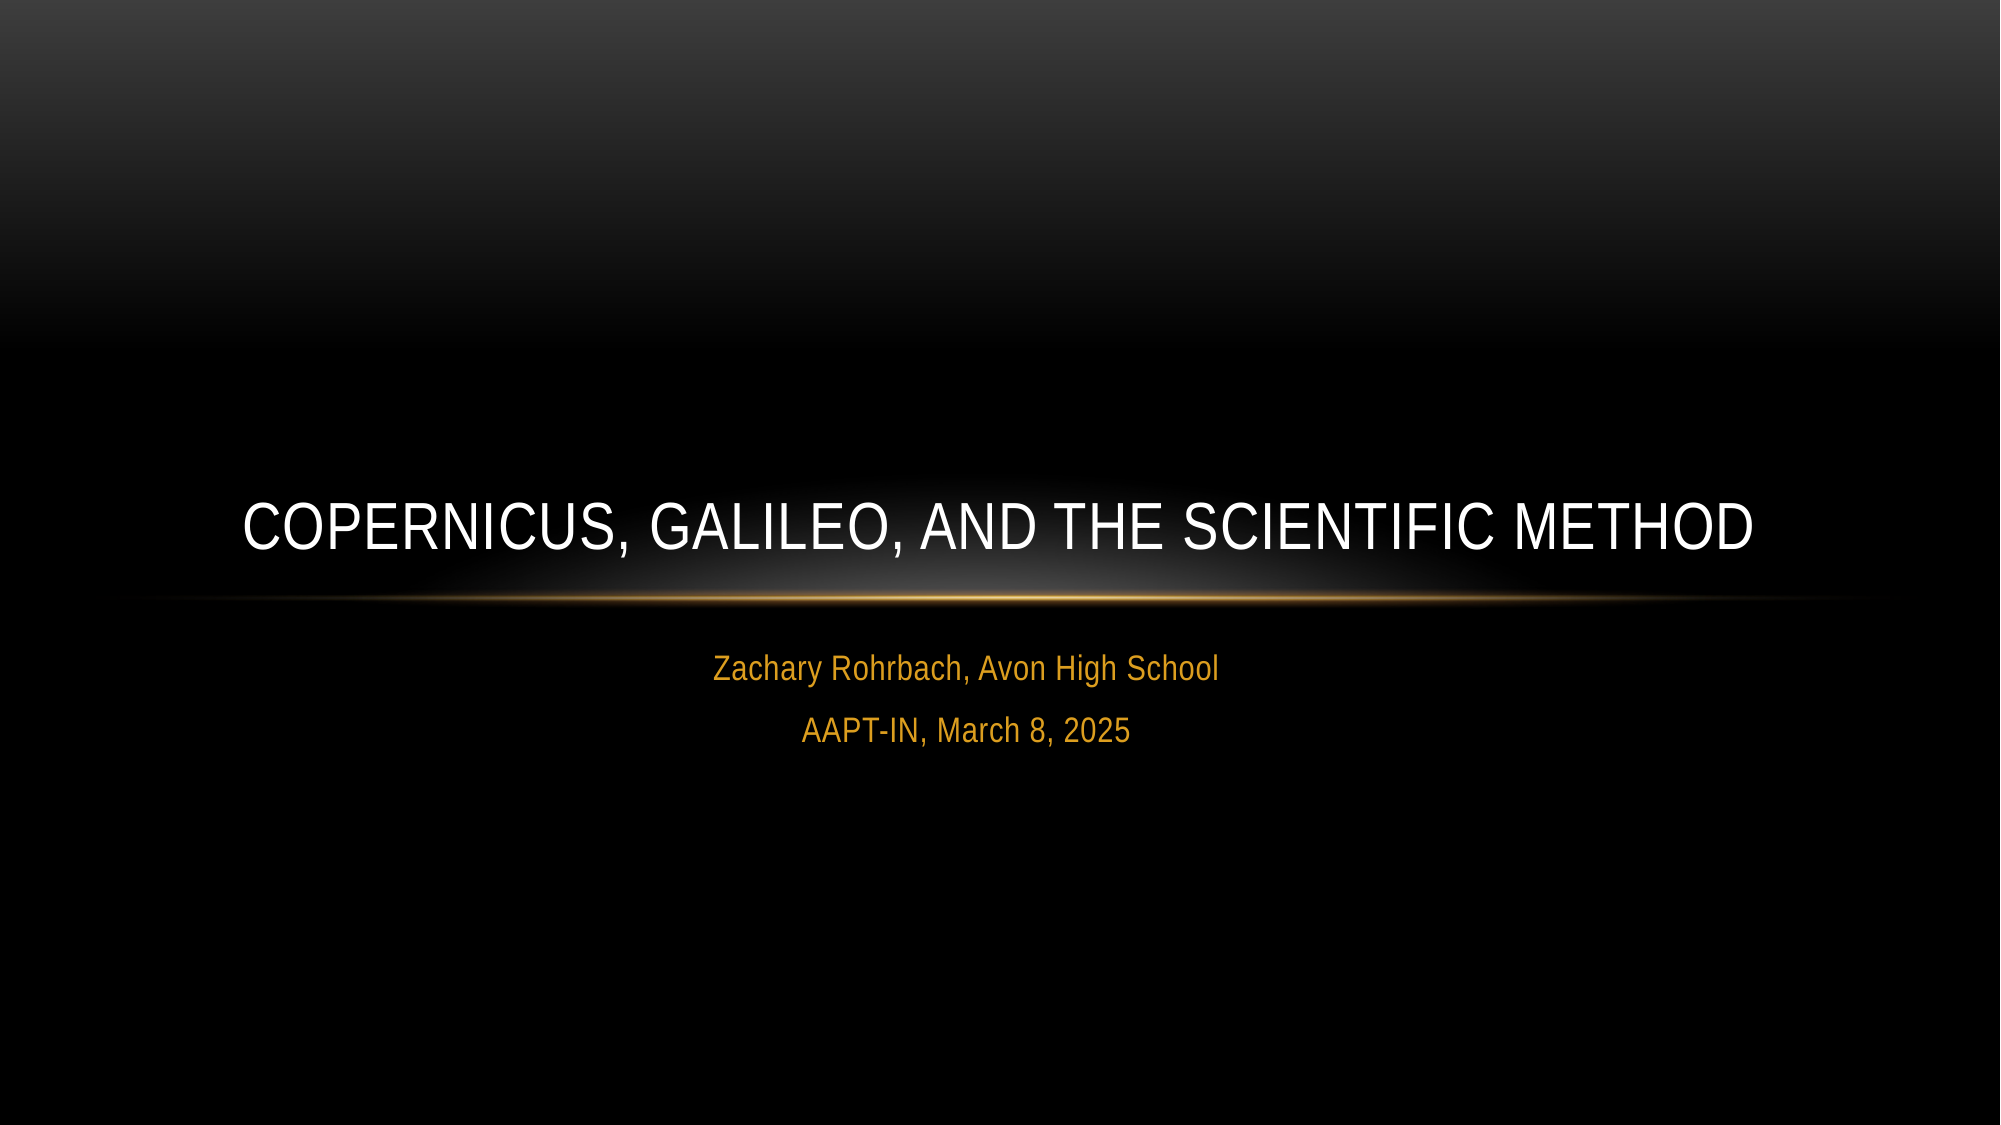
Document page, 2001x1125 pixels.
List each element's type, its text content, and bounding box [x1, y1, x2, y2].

picture [0, 0, 2000, 750]
title Copernicus, Galileo, and the Scientific Method [150, 329, 1850, 571]
subtitle Zachary Rohrbach, Avon High School AAPT-IN, March 8, 2025 [266, 637, 1667, 925]
